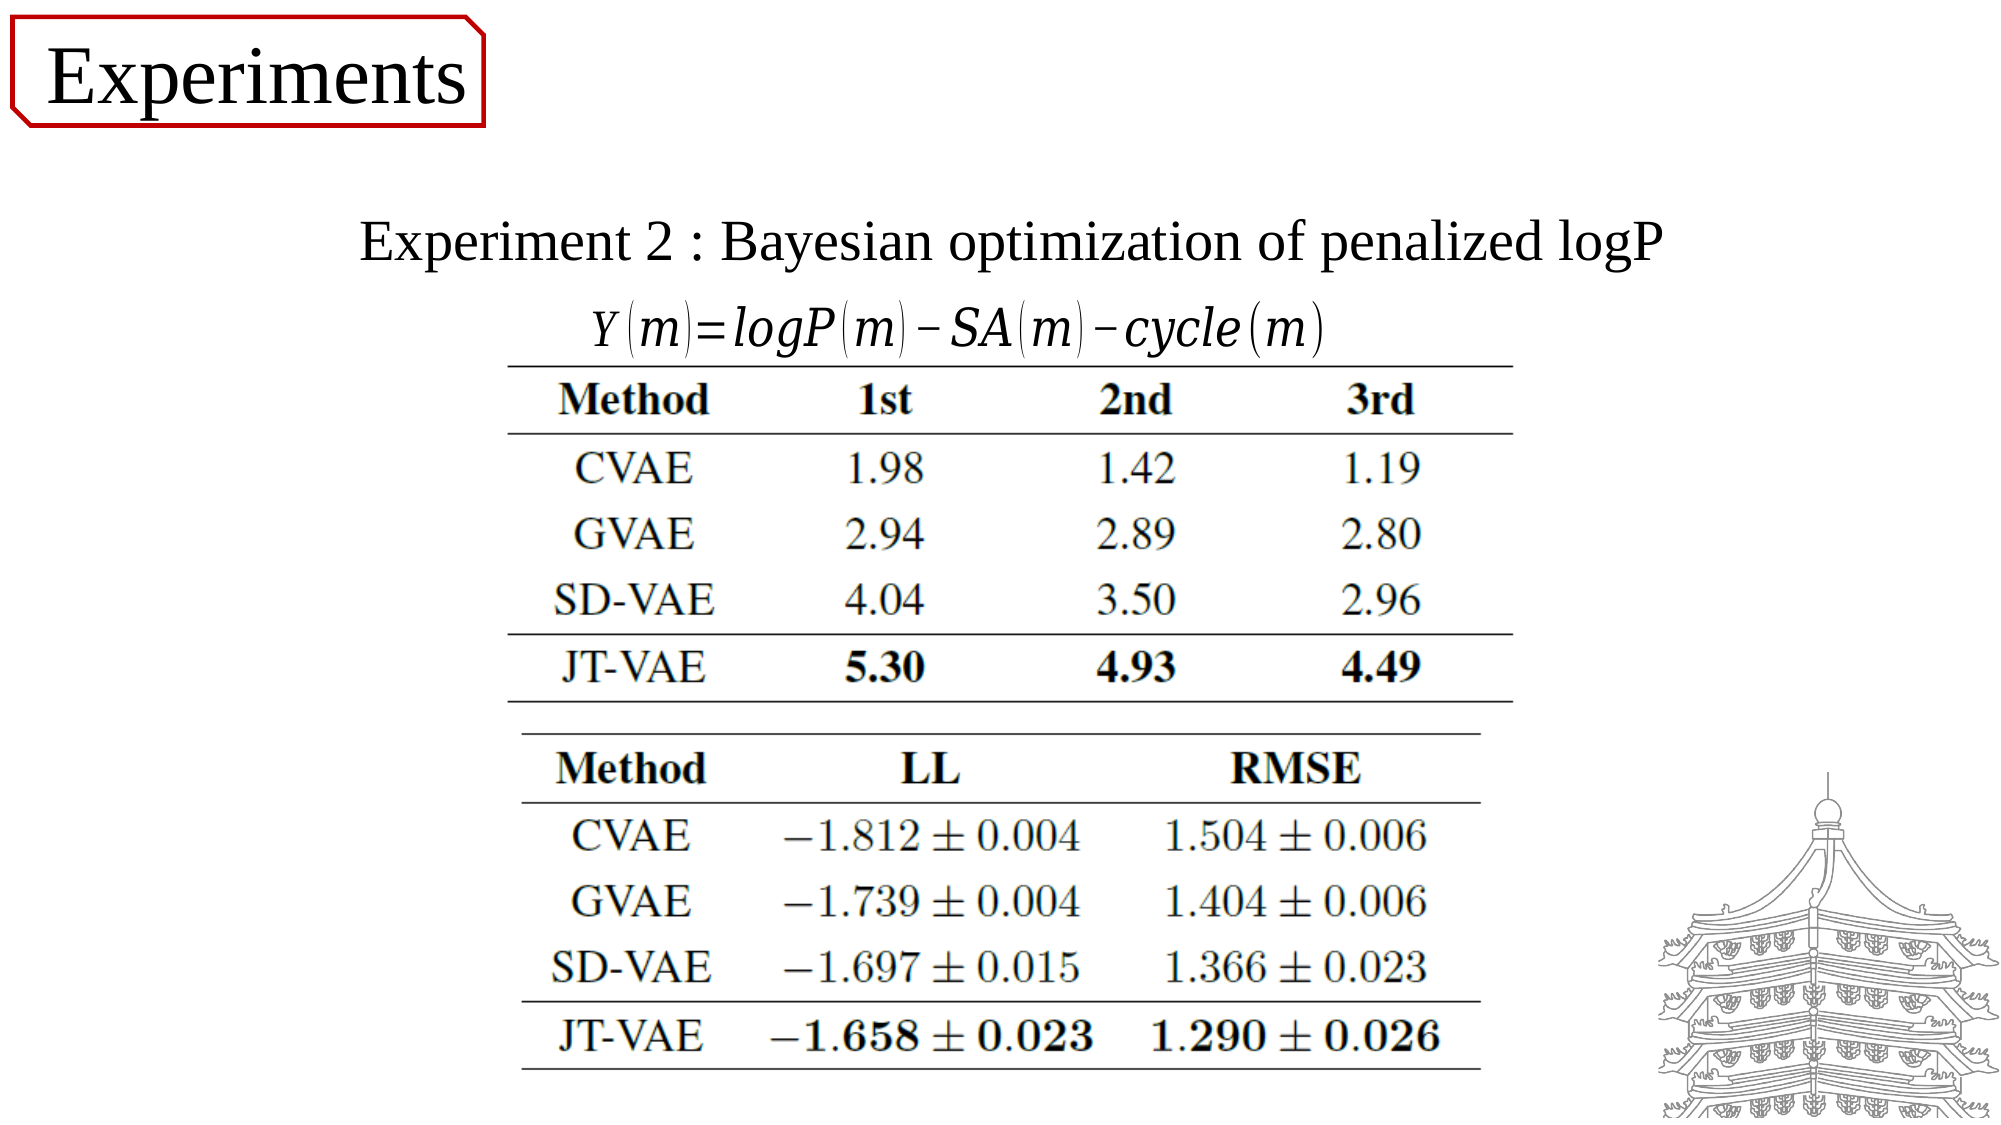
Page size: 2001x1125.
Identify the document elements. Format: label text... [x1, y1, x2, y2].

picture [497, 355, 1529, 720]
text_box [11, 15, 485, 127]
text_box Experiments [32, 13, 682, 128]
picture [511, 721, 1489, 1081]
text_box Experiment 2 : Bayesian optimization of penalized logP [344, 194, 1682, 280]
picture [1658, 771, 2001, 1118]
